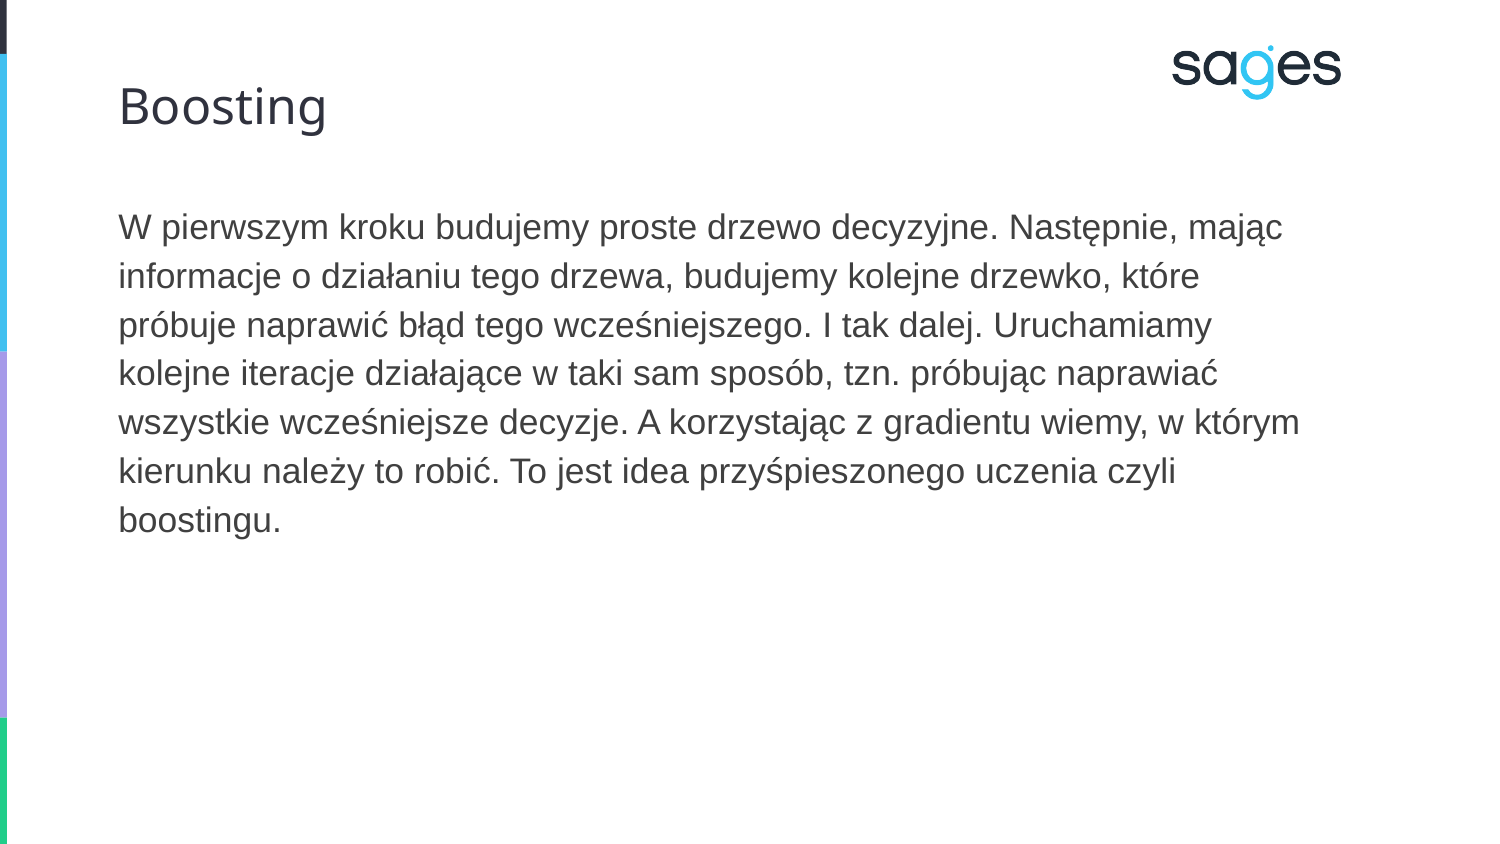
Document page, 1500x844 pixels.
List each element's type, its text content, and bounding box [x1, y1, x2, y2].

list W pierwszym kroku budujemy proste drzewo decyzyjne. Następnie, mając informacje o działaniu tego drzewa, budujemy kolejne drzewko, które próbuje naprawić błąd tego wcześniejszego. I tak dalej. Uruchamiamy kolejne iteracje działające w taki sam sposób, tzn. próbując naprawiać wszystkie wcześniejsze decyzje. A korzystając z gradientu wiemy, w którym kierunku należy to robić. To jest idea przyśpieszonego uczenia czyli boostingu. [103, 189, 1326, 718]
title Boosting [103, 56, 1153, 143]
picture [1172, 45, 1341, 100]
